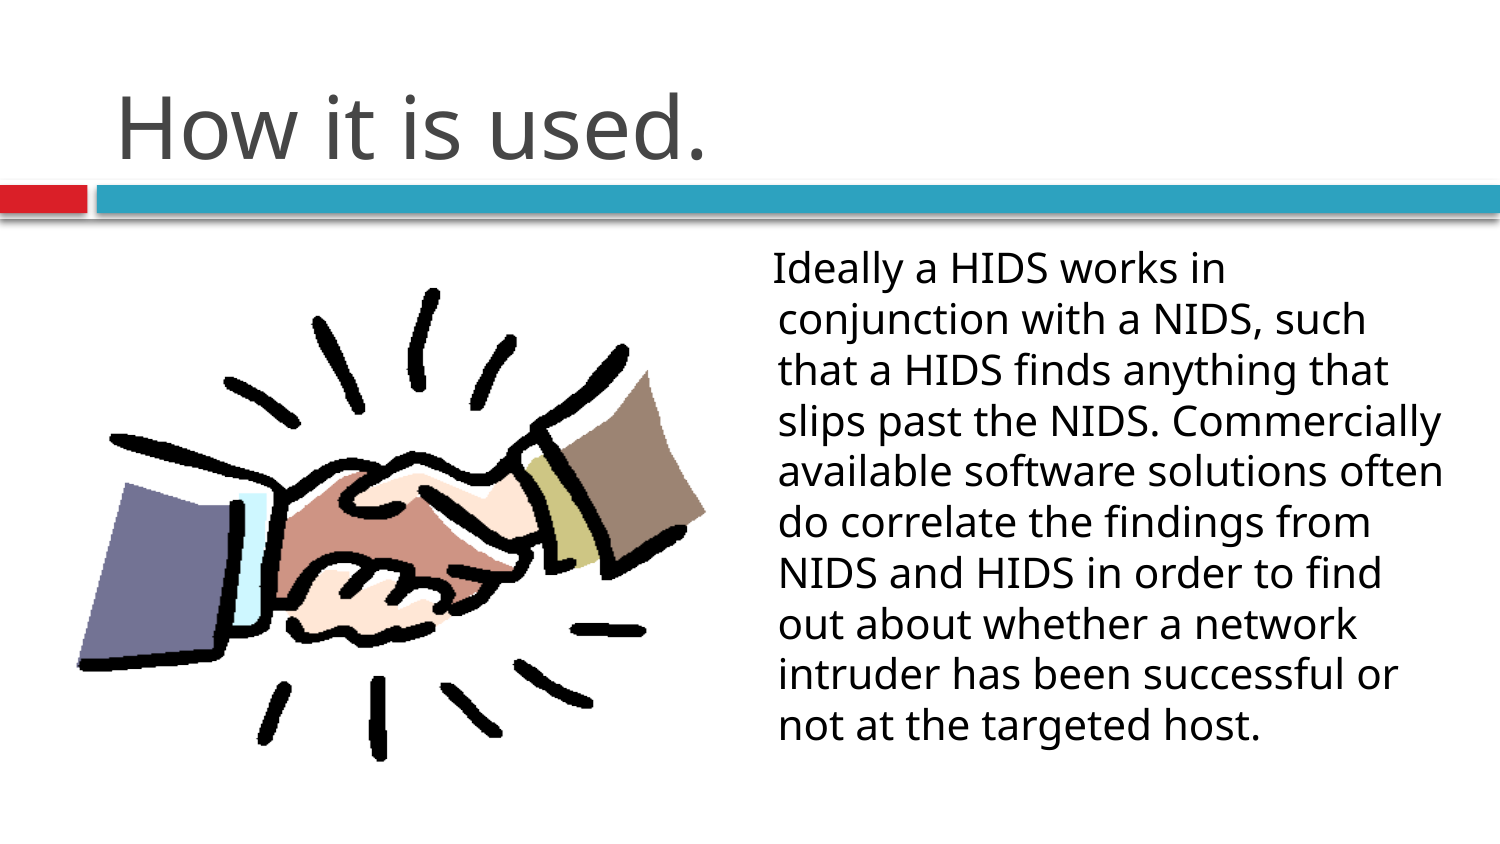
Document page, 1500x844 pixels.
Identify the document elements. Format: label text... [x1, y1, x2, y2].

picture [74, 284, 712, 766]
list Ideally a HIDS works in conjunction with a NIDS, such that a HIDS finds anything that slips past the NIDS. Commercially available software solutions often do correlate the findings from NIDS and HIDS in order to find out about whether a network intruder has been successful or not at the targeted host. [725, 234, 1463, 810]
title How it is used. [99, 19, 1438, 185]
